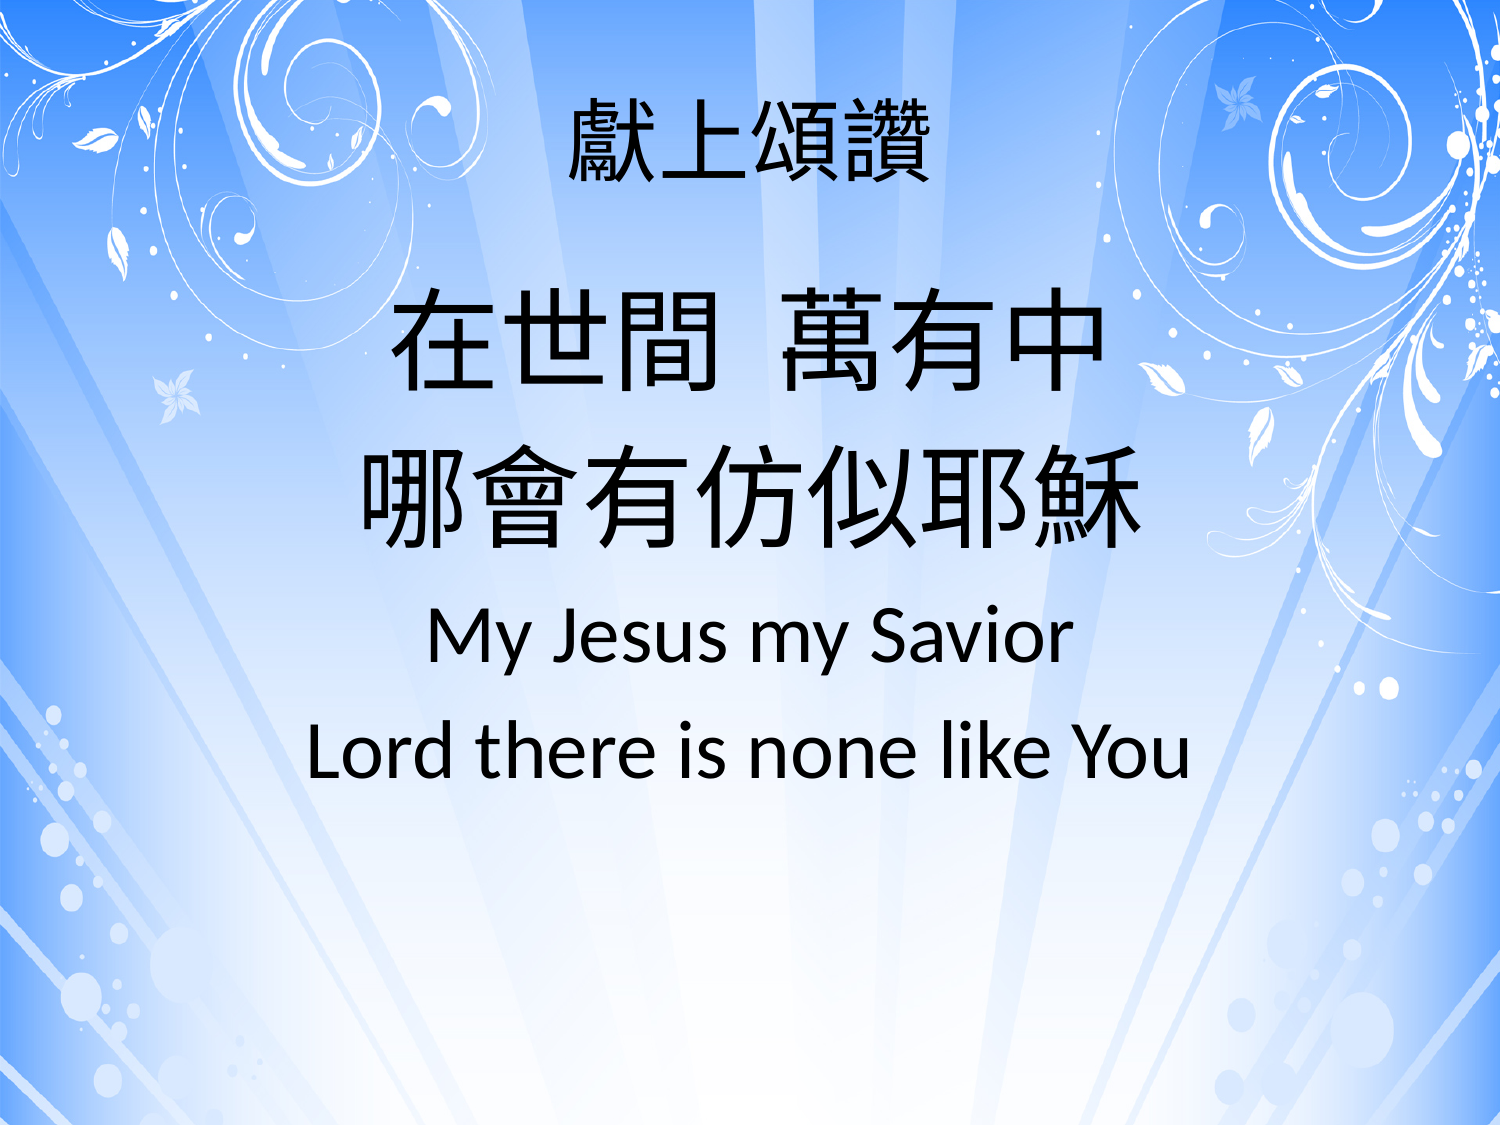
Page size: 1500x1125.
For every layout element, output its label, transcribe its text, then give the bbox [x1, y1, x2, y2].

picture [0, 0, 1500, 1125]
title 獻上頌讚 [74, 44, 1426, 233]
list 在世間 萬有中 哪會有仿似耶穌 My Jesus my Savior Lord there is none like You [74, 262, 1426, 1006]
